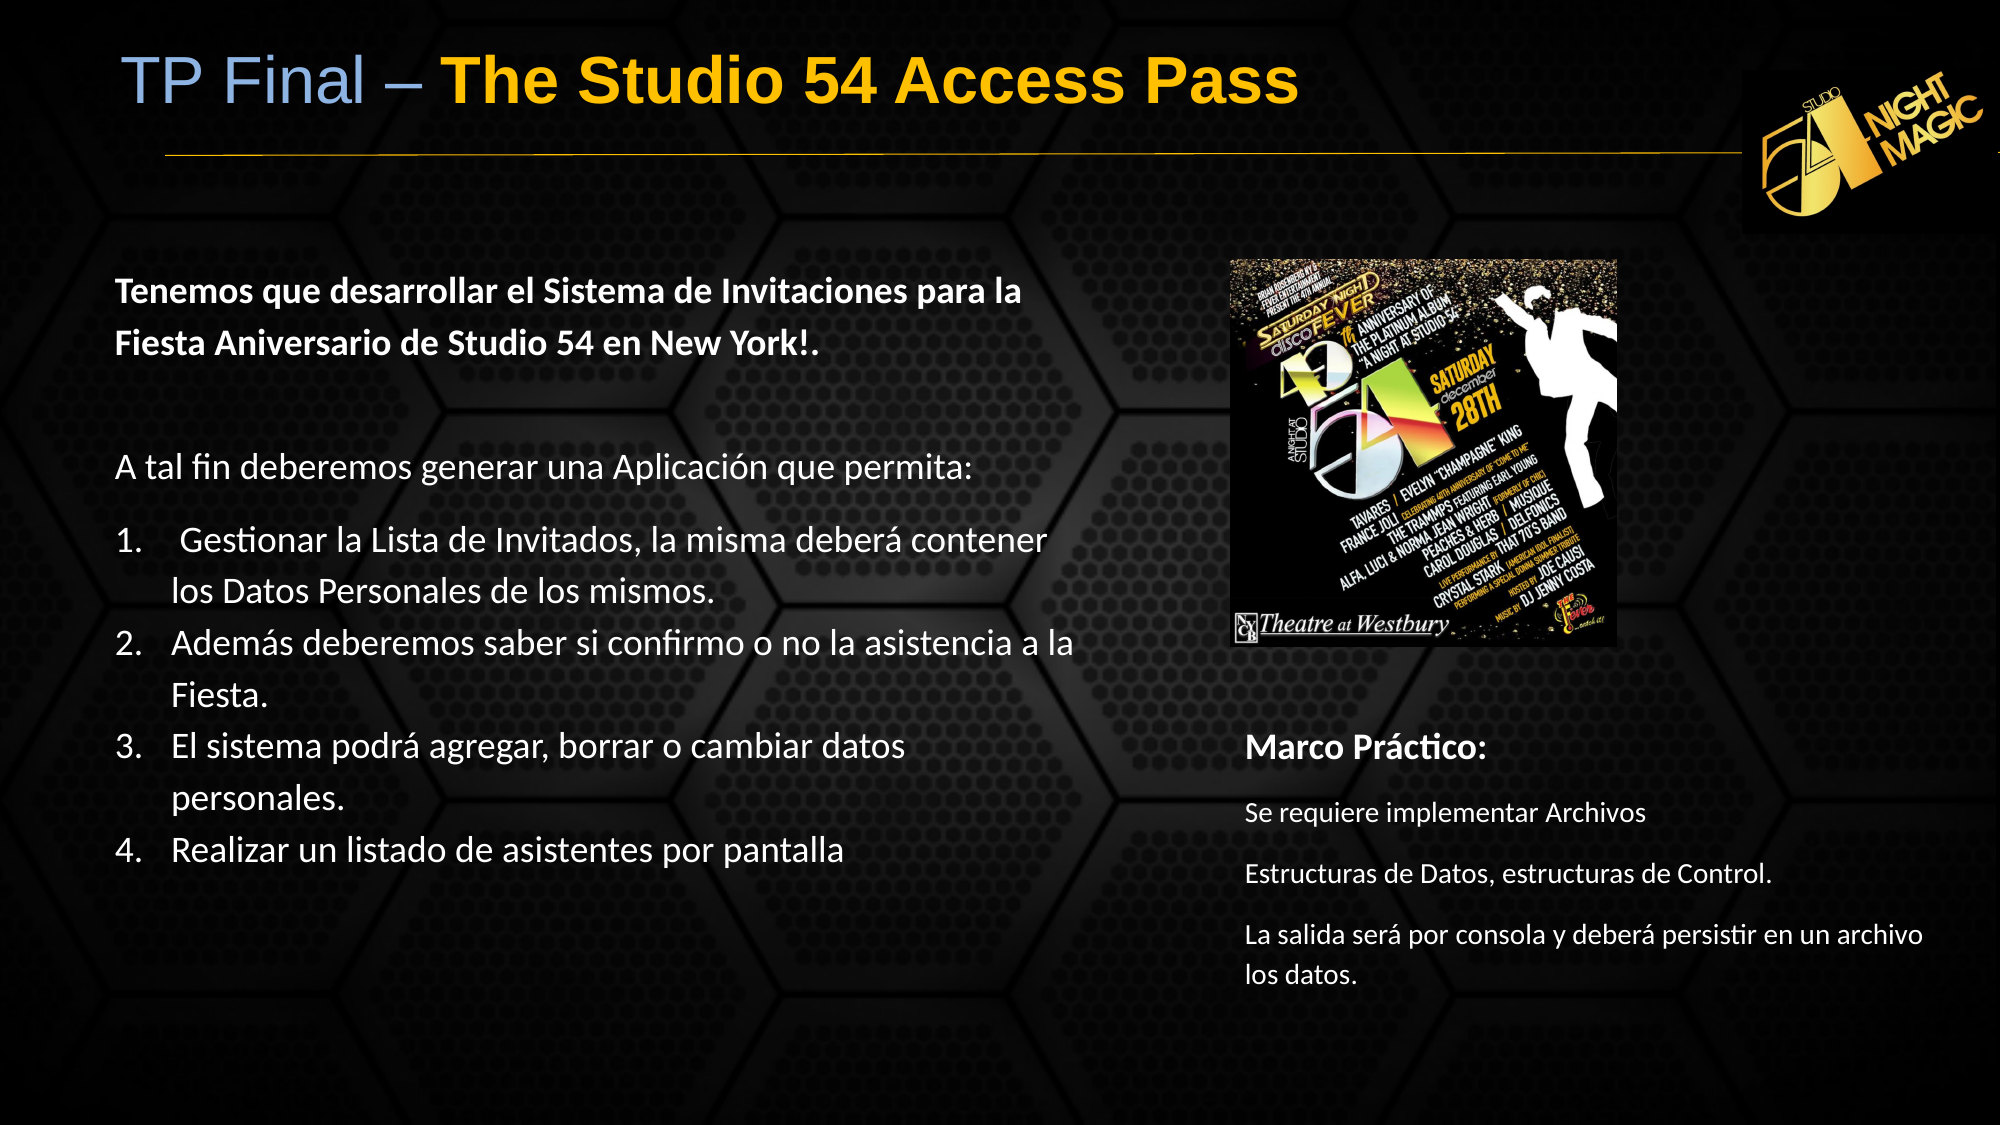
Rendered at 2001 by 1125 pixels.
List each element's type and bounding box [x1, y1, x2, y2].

text_box [165, 152, 1742, 156]
picture [0, 0, 1998, 1125]
